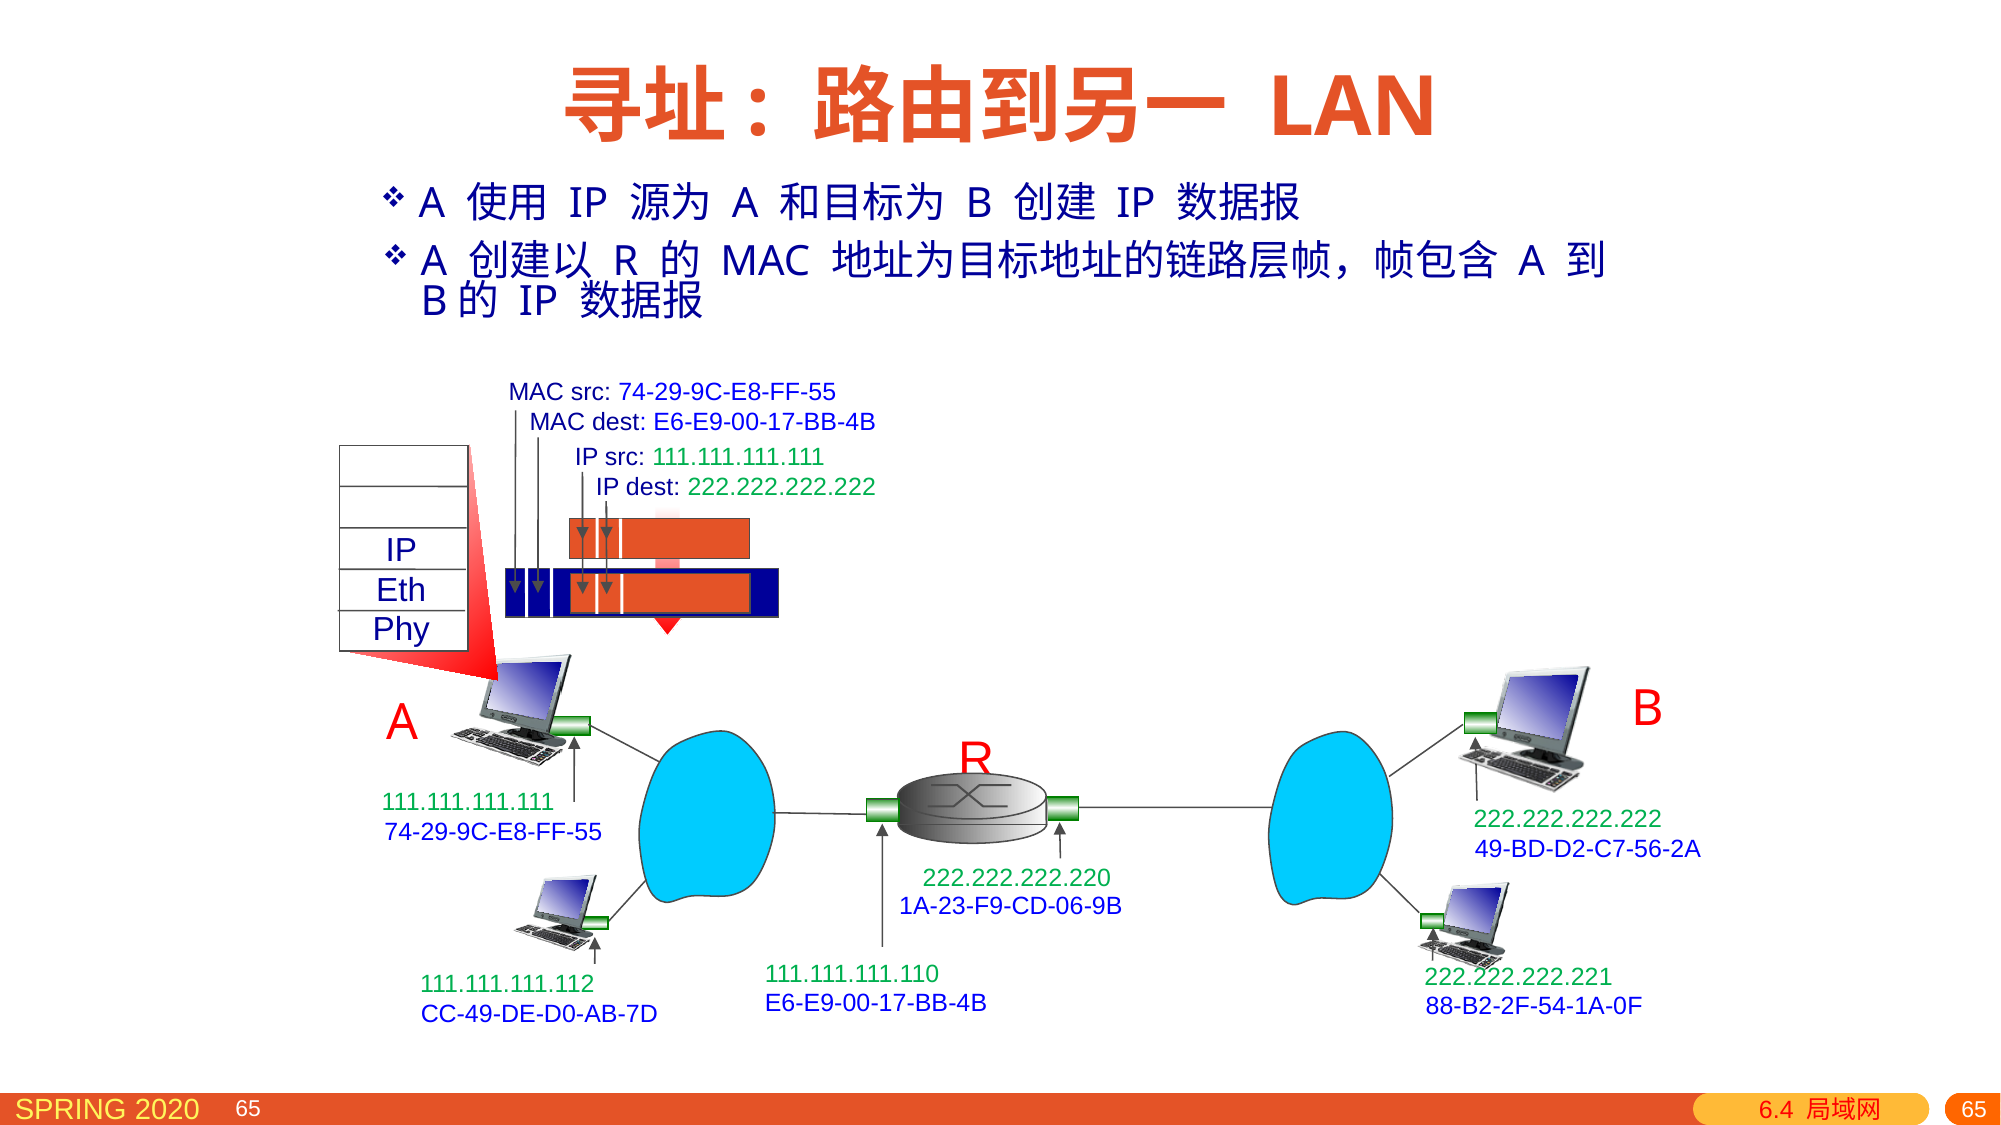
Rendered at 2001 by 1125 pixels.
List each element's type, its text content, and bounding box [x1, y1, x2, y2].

text_box [659, 626, 676, 637]
title 寻址: 路由到另一 LAN [86, 42, 1914, 161]
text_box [337, 440, 499, 681]
text_box A 创建以 R 的 MAC 地址为目标地址的链路层帧，帧包含 A 到 B的 IP 数据报 [367, 236, 1643, 355]
text_box 6.4 局域网 [1744, 1086, 1910, 1125]
text_box A 使用 IP 源为 A 和目标为 B 创建 IP 数据报 [365, 177, 1641, 236]
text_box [366, 649, 1718, 1036]
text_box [492, 367, 894, 618]
